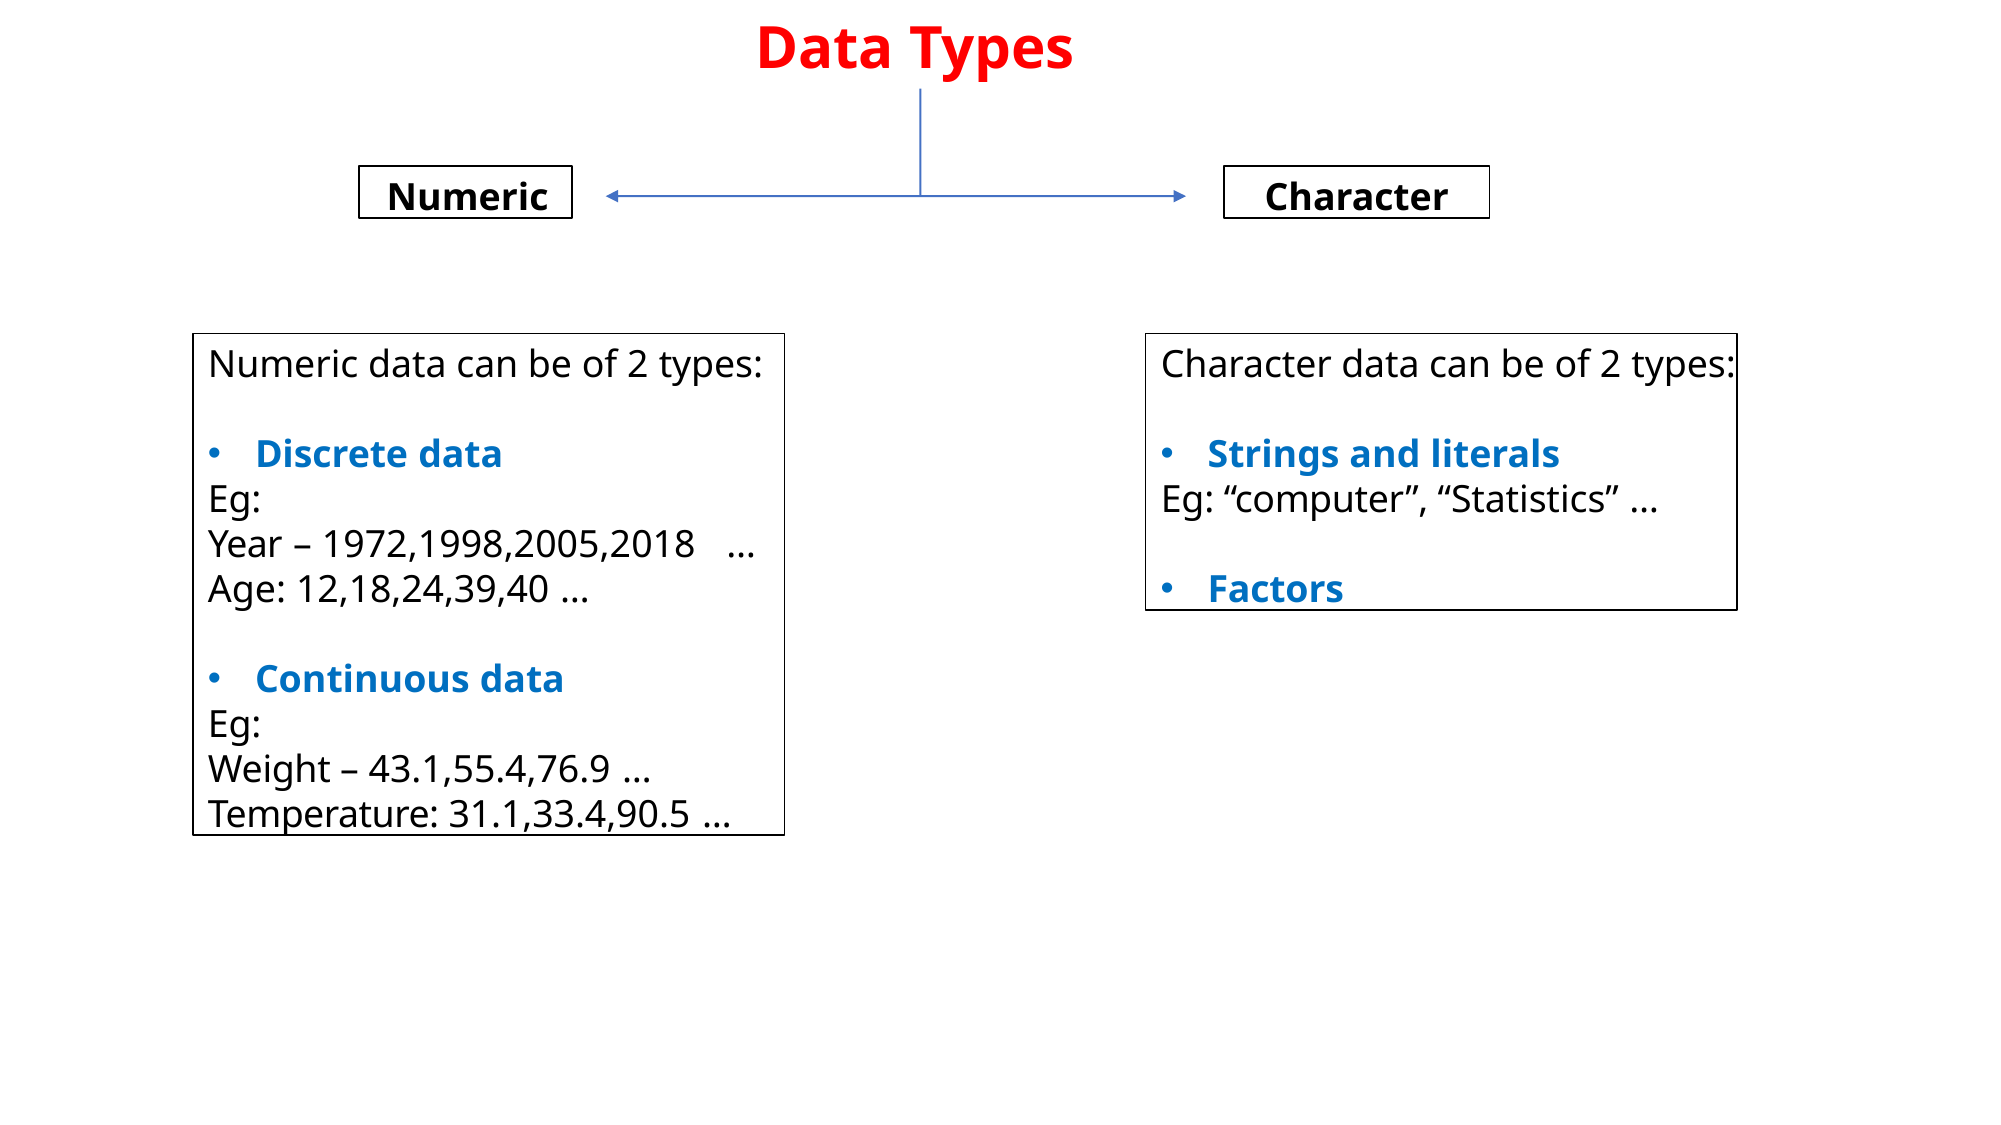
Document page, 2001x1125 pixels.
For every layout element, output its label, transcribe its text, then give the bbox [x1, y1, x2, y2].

text_box Numeric [359, 165, 573, 219]
text_box Character [1223, 165, 1490, 219]
text_box Numeric data can be of 2 types: Discrete data Eg: Year – 1972,1998,2005,2018 … Age: 12,18,24,39,40 … Continuous data Eg: Weight – 43.1,55.4,76.9 … Temperature: 31.1,33.4,90.5 … [192, 333, 785, 835]
text_box [605, 88, 1187, 203]
text_box Character data can be of 2 types: Strings and literals Eg: “computer”, “Statistics” … Factors [1145, 333, 1738, 610]
title Data Types [753, 8, 1084, 195]
